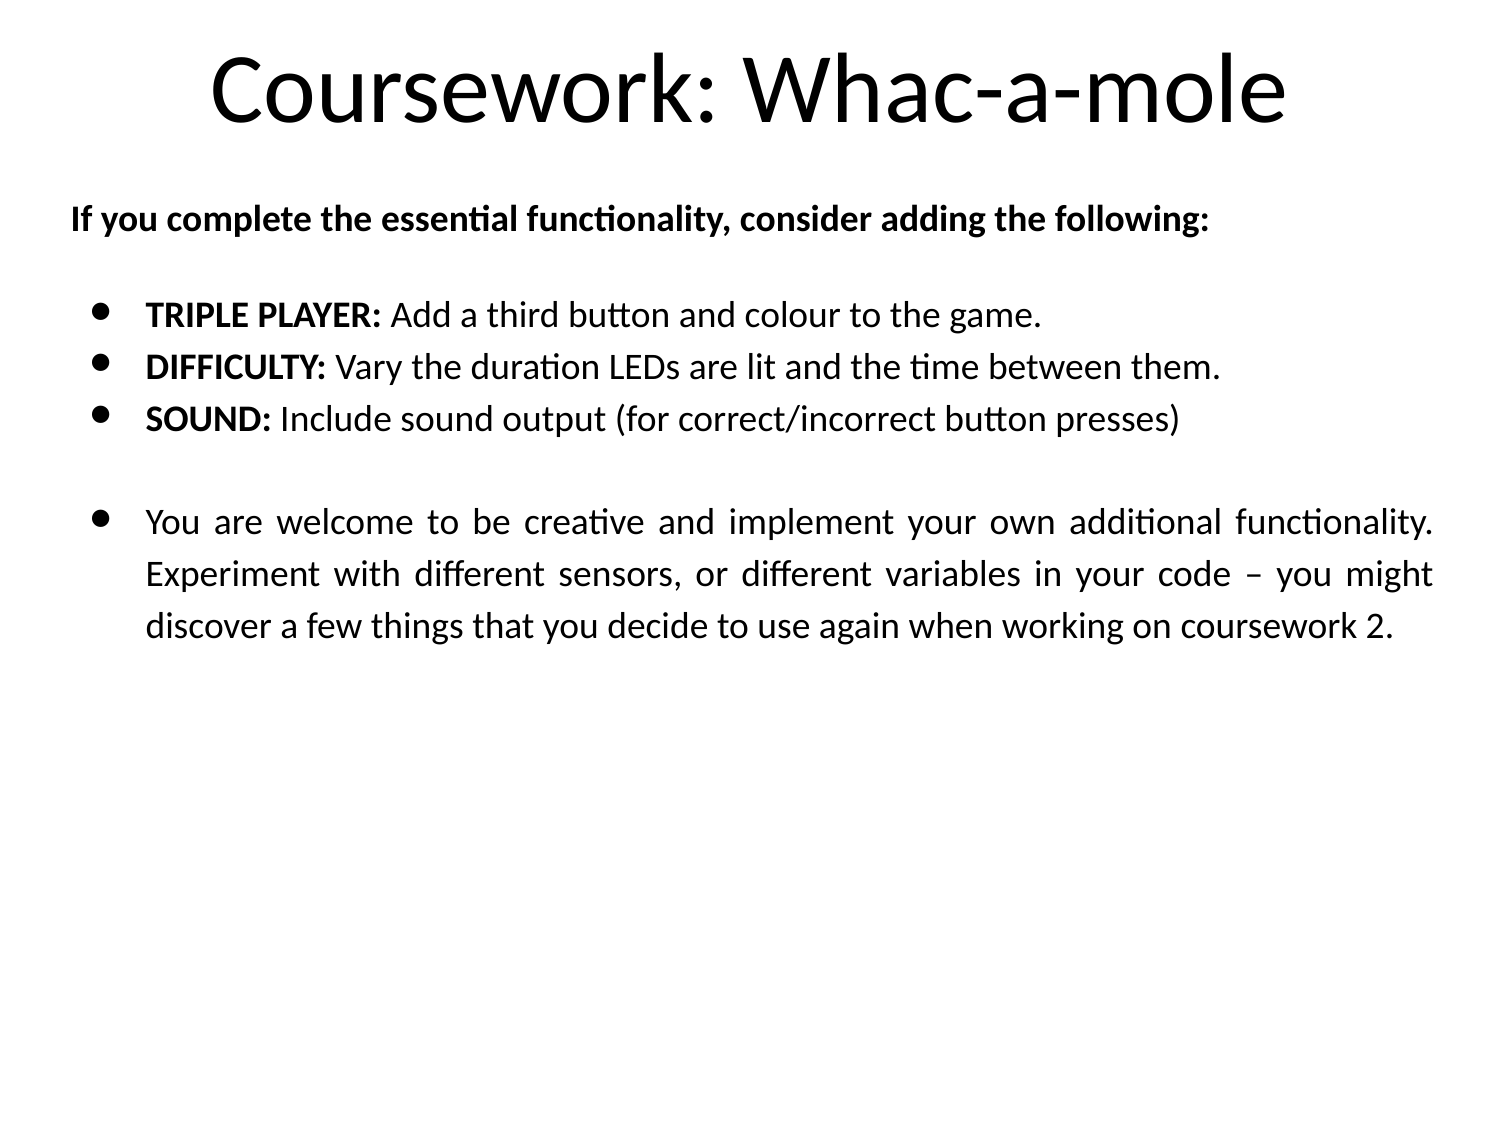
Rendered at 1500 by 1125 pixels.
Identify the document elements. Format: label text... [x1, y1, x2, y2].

text_box If you complete the essential functionality, consider adding the following: TRIPLE PLAYER: Add a third button and colour to the game. DIFFICULTY: Vary the duration LEDs are lit and the time between them. SOUND: Include sound output (for correct/incorrect button presses) You are welcome to be creative and implement your own additional functionality. Experiment with different sensors, or different variables in your code – you might discover a few things that you decide to use again when working on coursework 2. [55, 178, 1450, 787]
title Coursework: Whac-a-mole [75, 0, 1425, 158]
